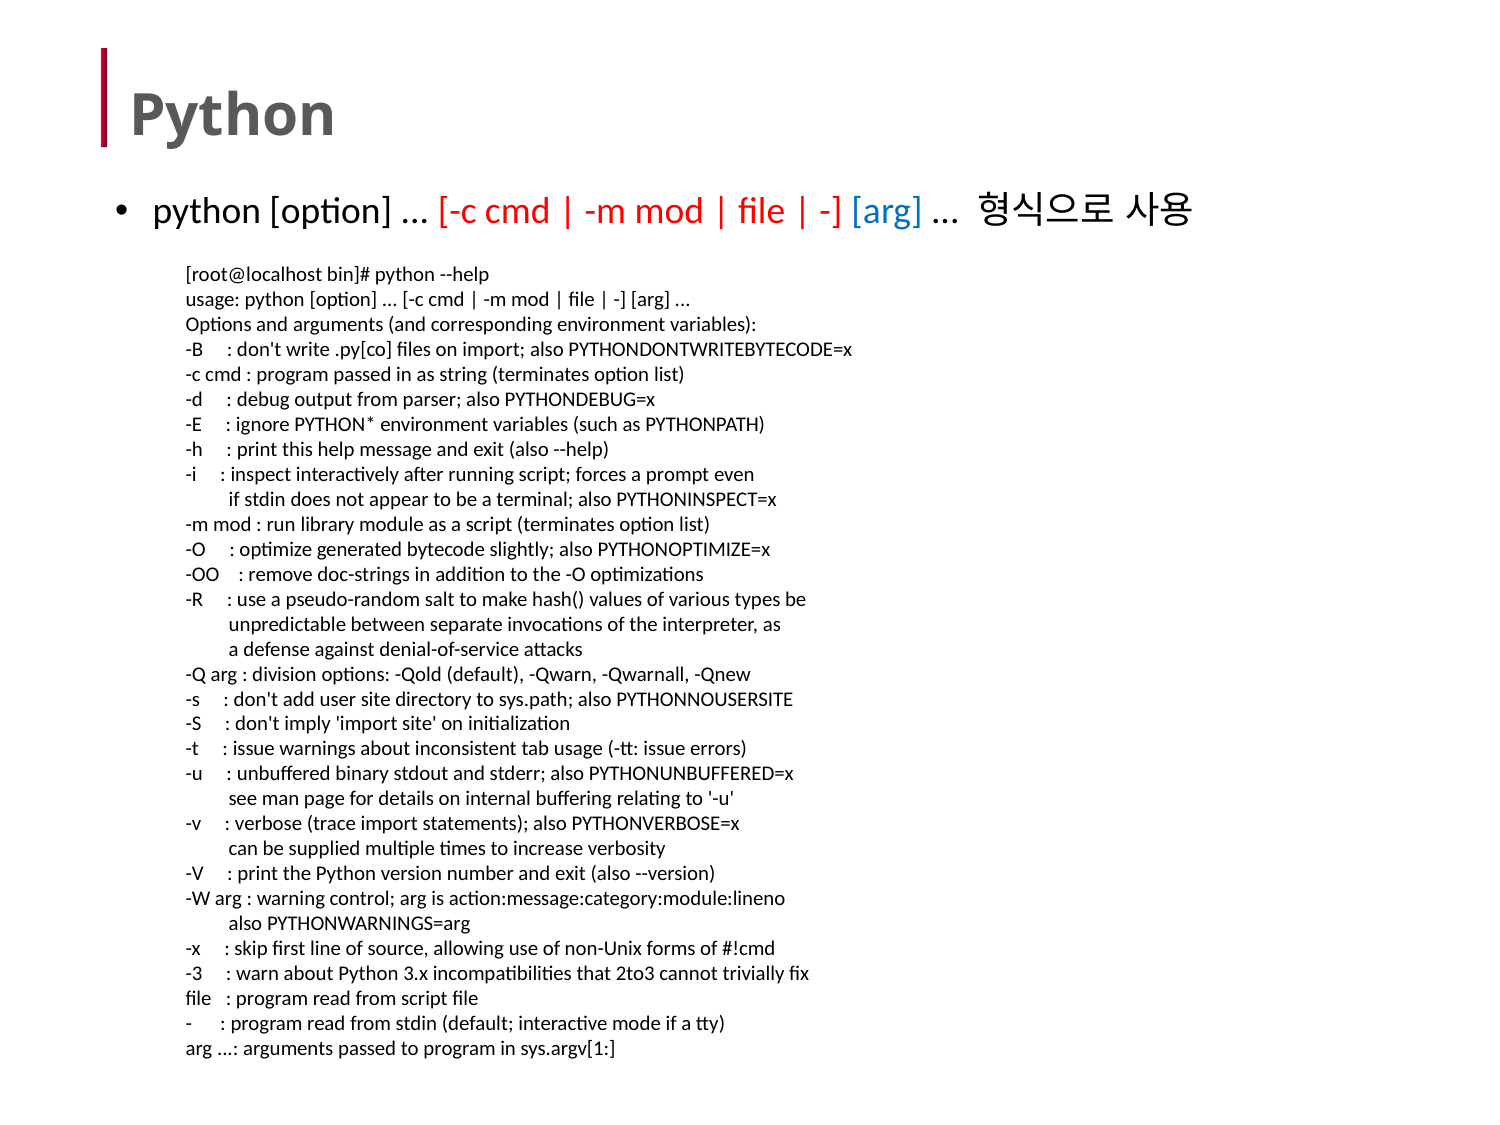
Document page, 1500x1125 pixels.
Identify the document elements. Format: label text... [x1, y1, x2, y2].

picture [84, 48, 123, 156]
text_box [root@localhost bin]# python --help usage: python [option] ... [-c cmd | -m mod | file | -] [arg] ... Options and arguments (and corresponding environment variables): -B : don't write .py[co] files on import; also PYTHONDONTWRITEBYTECODE=x -c cmd : program passed in as string (terminates option list) -d : debug output from parser; also PYTHONDEBUG=x -E : ignore PYTHON* environment variables (such as PYTHONPATH) -h : print this help message and exit (also --help) -i : inspect interactively after running script; forces a prompt even if stdin does not appear to be a terminal; also PYTHONINSPECT=x -m mod : run library module as a script (terminates option list) -O : optimize generated bytecode slightly; also PYTHONOPTIMIZE=x -OO : remove doc-strings in addition to the -O optimizations -R : use a pseudo-random salt to make hash() values of various types be unpredictable between separate invocations of the interpreter, as a defense against denial-of-service attacks -Q arg : division options: -Qold (default), -Qwarn, -Qwarnall, -Qnew -s : don't add user site directory to sys.path; also PYTHONNOUSERSITE -S : don't imply 'import site' on initialization -t : issue warnings about inconsistent tab usage (-tt: issue errors) -u : unbuffered binary stdout and stderr; also PYTHONUNBUFFERED=x see man page for details on internal buffering relating to '-u' -v : verbose (trace import statements); also PYTHONVERBOSE=x can be supplied multiple times to increase verbosity -V : print the Python version number and exit (also --version) -W arg : warning control; arg is action:message:category:module:lineno also PYTHONWARNINGS=arg -x : skip first line of source, allowing use of non-Unix forms of #!cmd -3 : warn about Python 3.x incompatibilities that 2to3 cannot trivially fix file : program read from script file - : program read from stdin (default; interactive mode if a tty) arg ...: arguments passed to program in sys.argv[1:] [95, 253, 1368, 1068]
list python [option] ... [-c cmd | -m mod | file | -] [arg] ... 형식으로 사용 [100, 184, 1395, 983]
